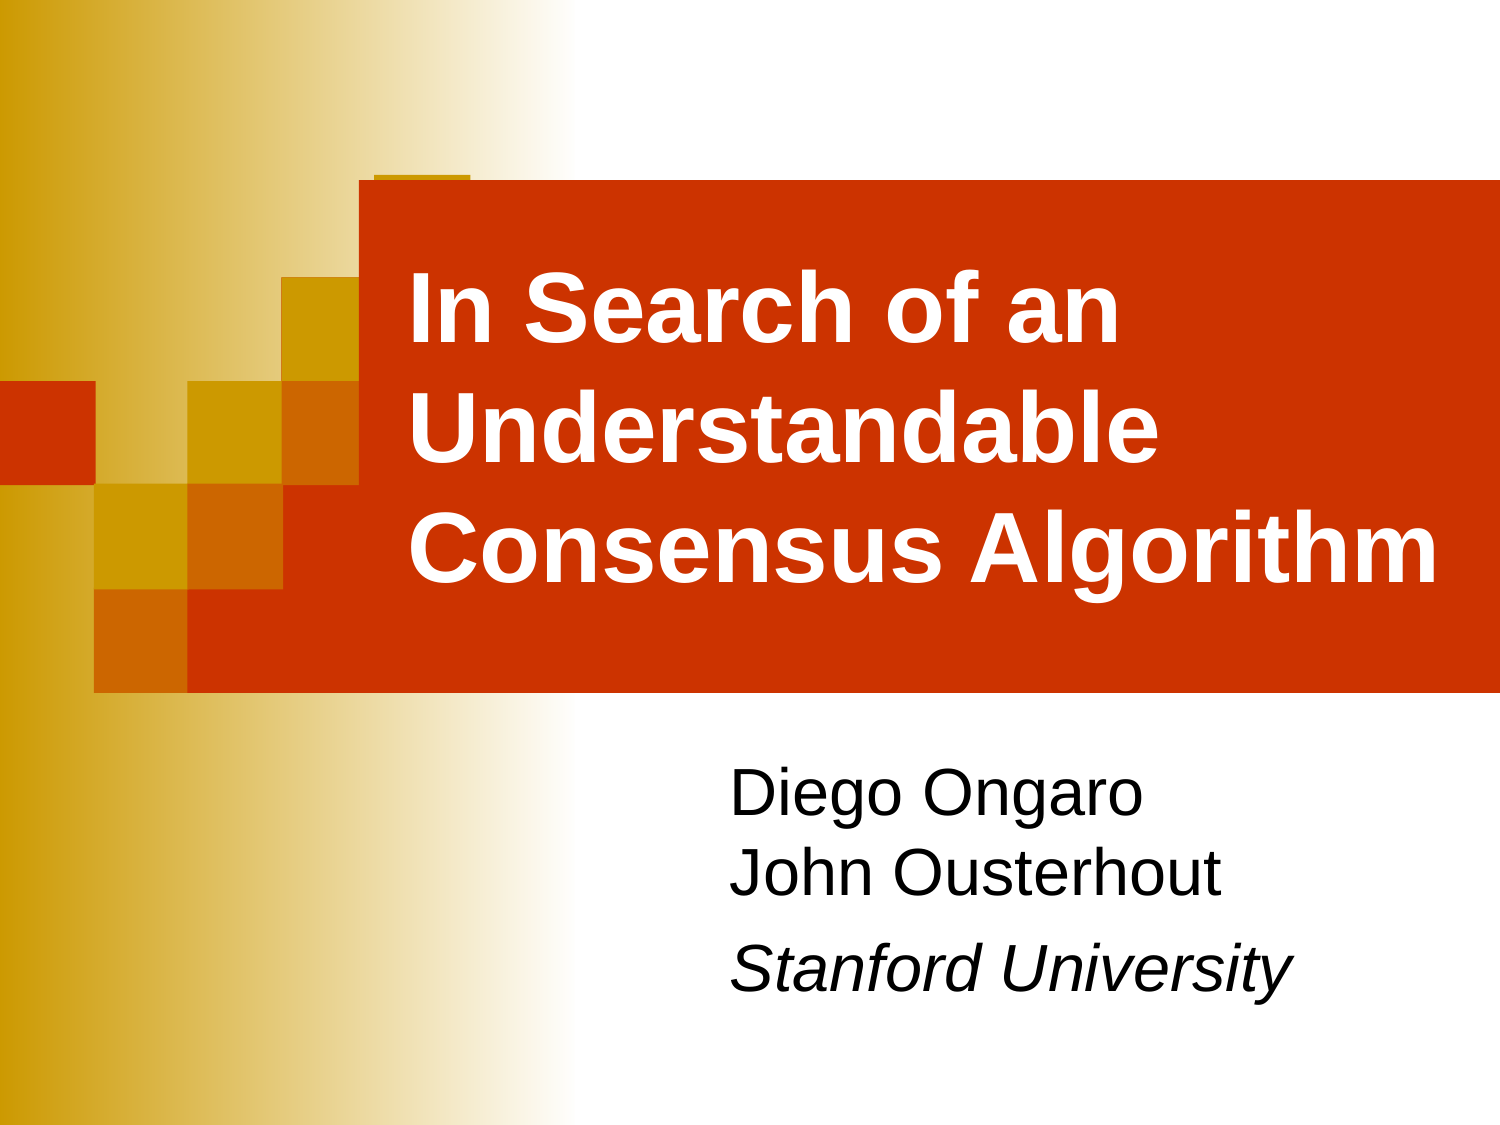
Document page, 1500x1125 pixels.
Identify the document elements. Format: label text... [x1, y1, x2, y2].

subtitle Diego Ongaro John Ousterhout Stanford University [715, 740, 1484, 1024]
title In Search of an Understandable Consensus Algorithm [358, 180, 1500, 666]
